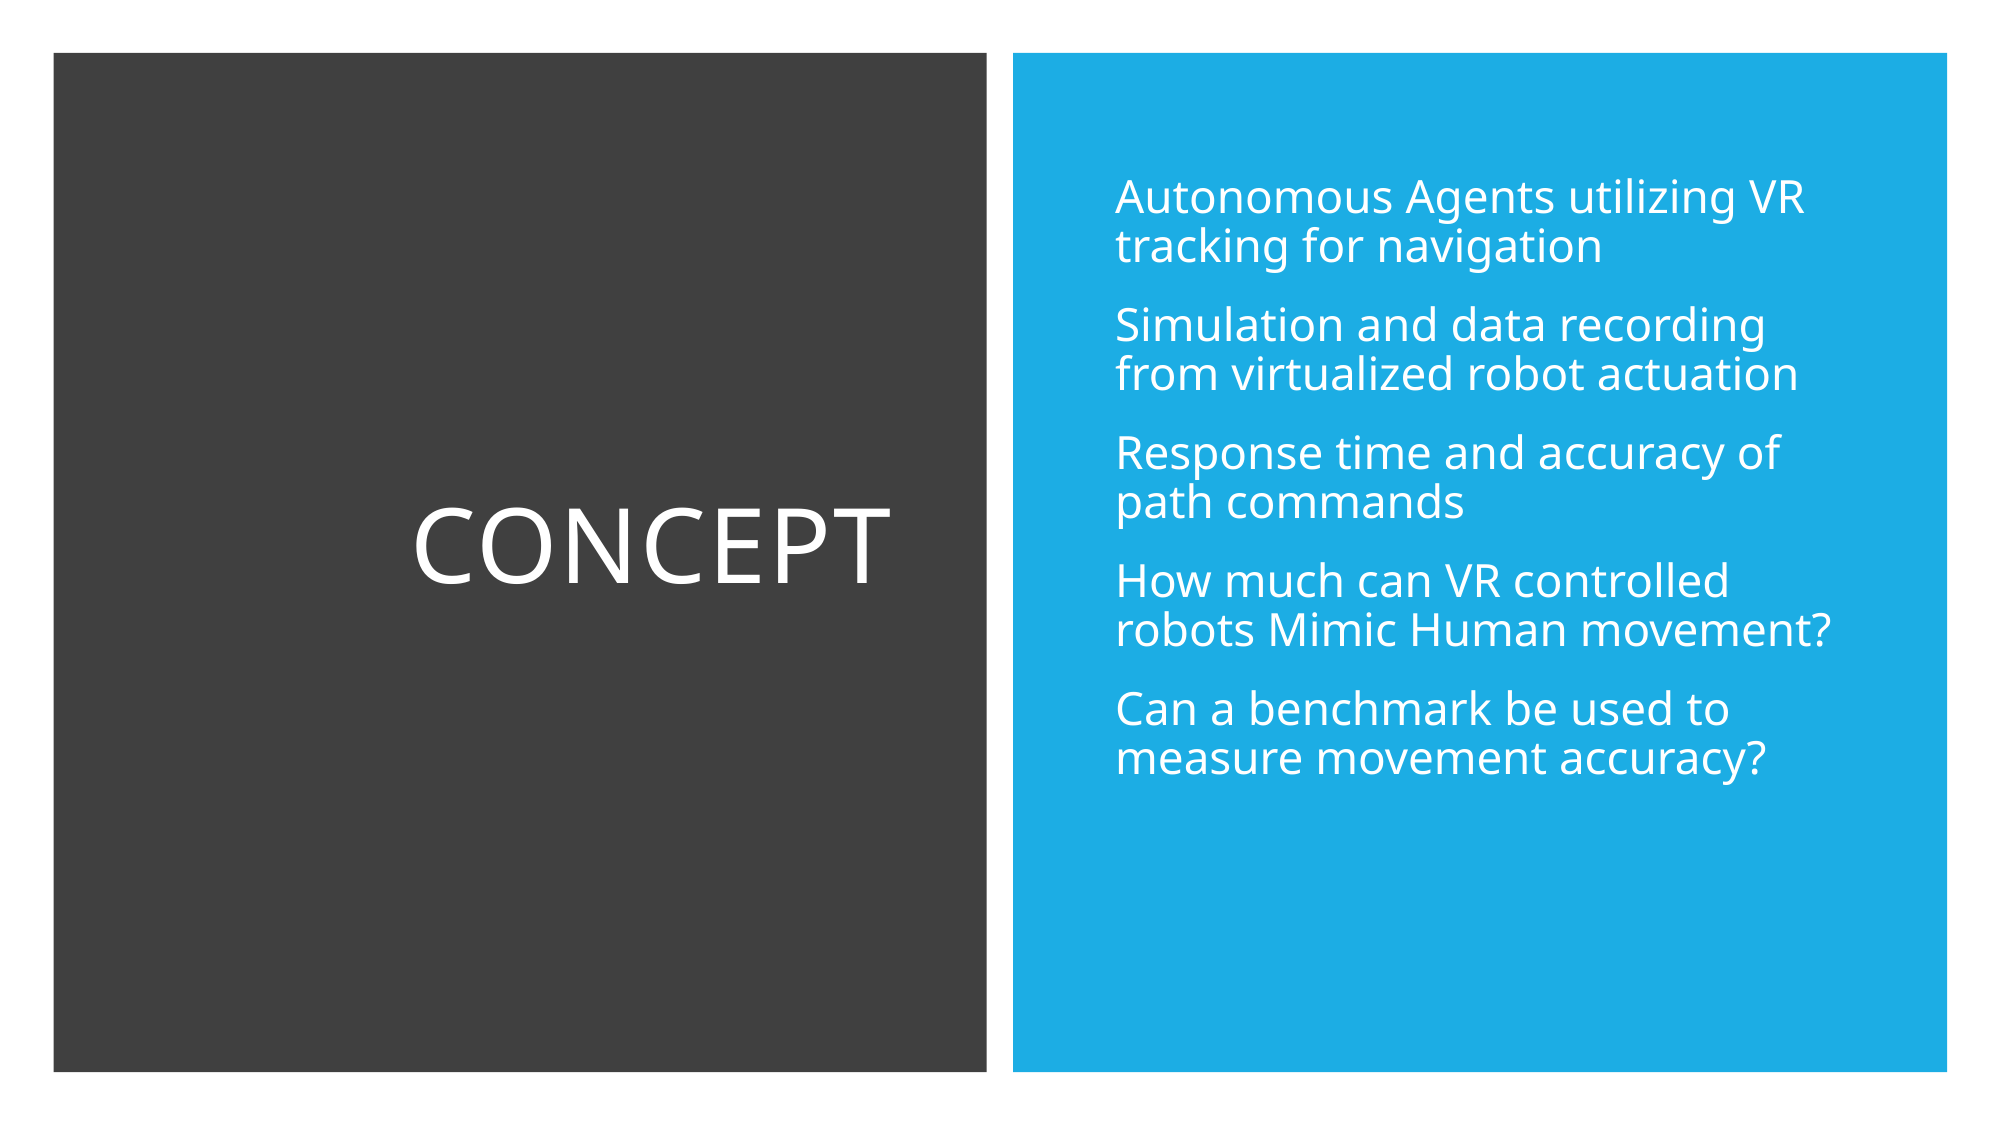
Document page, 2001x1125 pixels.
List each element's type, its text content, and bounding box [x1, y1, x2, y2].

text_box [52, 51, 988, 1074]
list Autonomous Agents utilizing VR tracking for navigation Simulation and data recording from virtualized robot actuation Response time and accuracy of path commands How much can VR controlled robots Mimic Human movement? Can a benchmark be used to measure movement accuracy? [1092, 159, 1868, 956]
text_box [1012, 51, 1948, 1074]
title Concept [137, 158, 908, 949]
